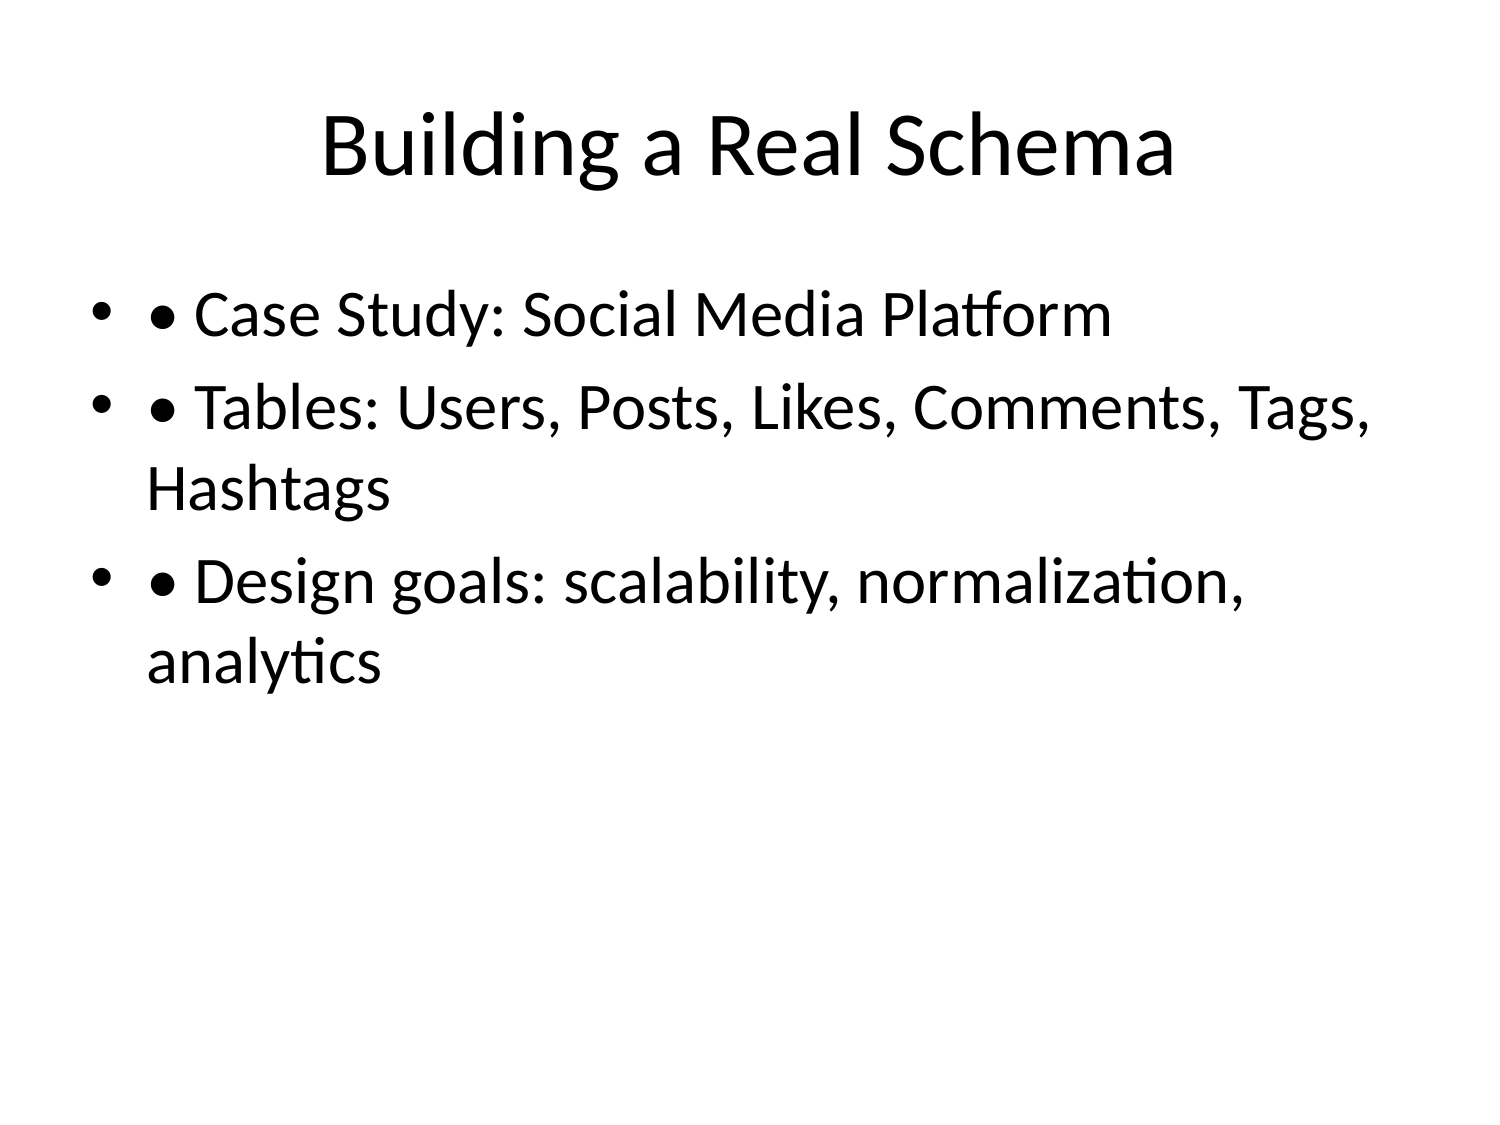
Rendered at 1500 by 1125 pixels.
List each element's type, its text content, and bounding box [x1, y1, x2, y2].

list • Case Study: Social Media Platform • Tables: Users, Posts, Likes, Comments, Tags, Hashtags • Design goals: scalability, normalization, analytics [75, 262, 1425, 1005]
title Building a Real Schema [75, 45, 1425, 233]
